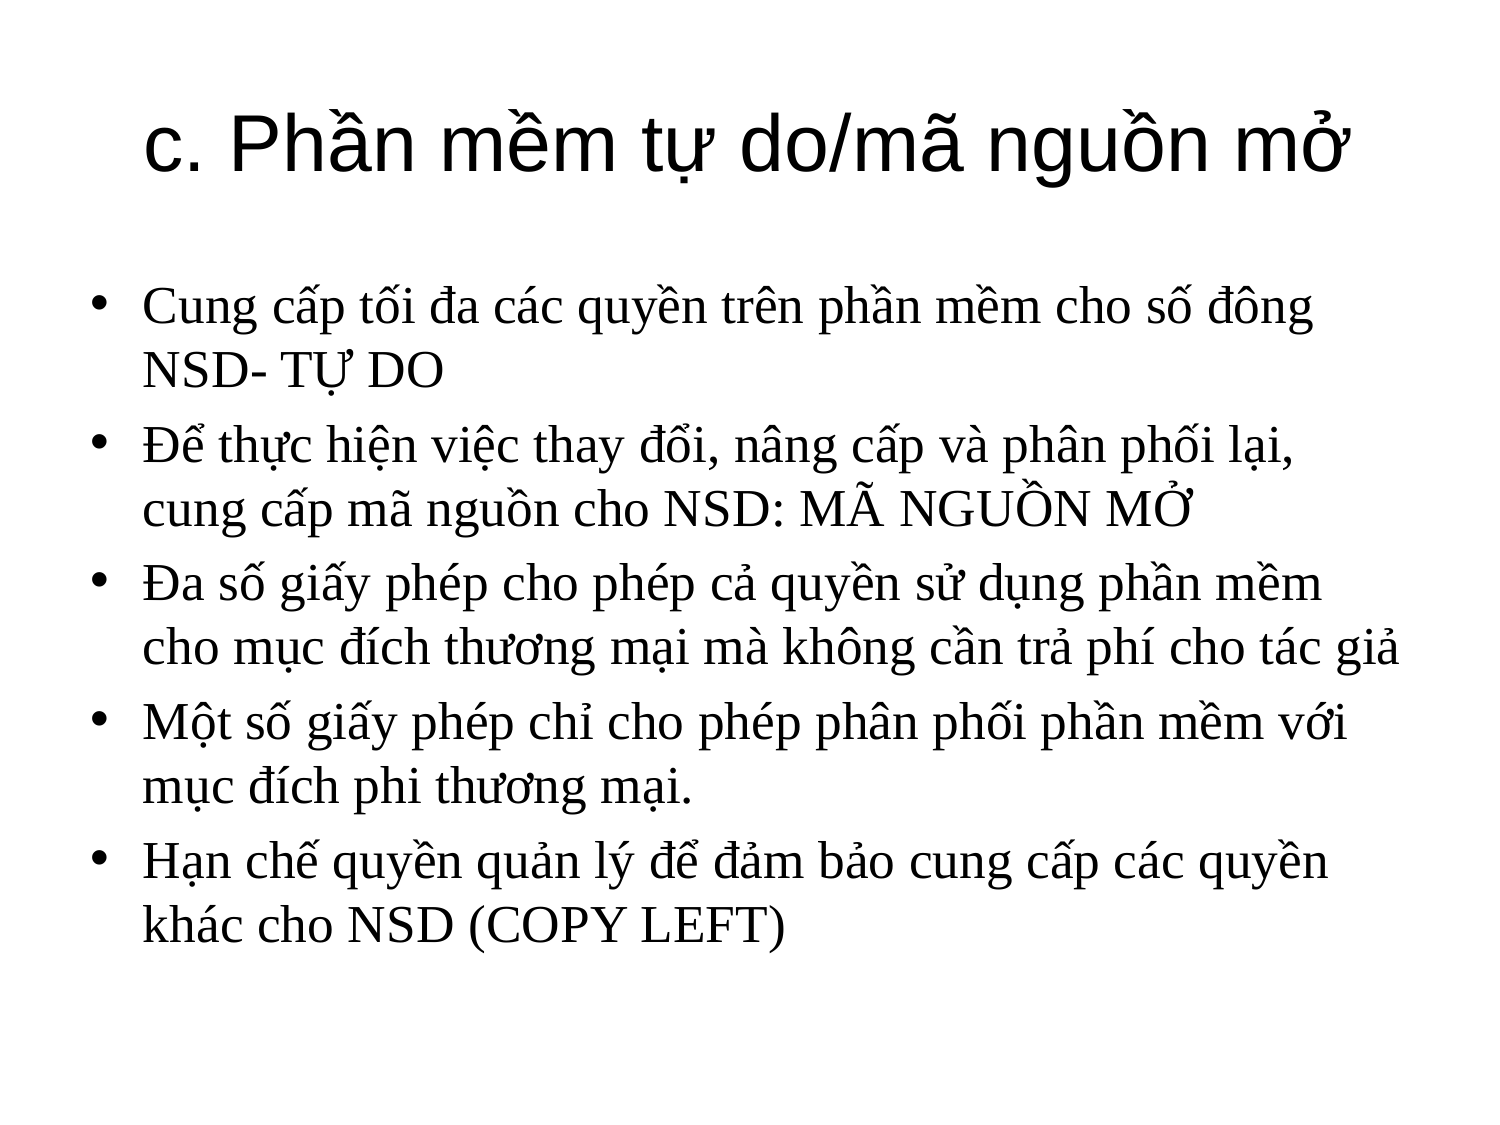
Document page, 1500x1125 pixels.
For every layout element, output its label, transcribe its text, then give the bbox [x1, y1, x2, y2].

title c. Phần mềm tự do/mã nguồn mở [75, 45, 1425, 233]
list Cung cấp tối đa các quyền trên phần mềm cho số đông NSD- TỰ DO Để thực hiện việc thay đổi, nâng cấp và phân phối lại, cung cấp mã nguồn cho NSD: MÃ NGUỒN MỞ Đa số giấy phép cho phép cả quyền sử dụng phần mềm cho mục đích thương mại mà không cần trả phí cho tác giả Một số giấy phép chỉ cho phép phân phối phần mềm với mục đích phi thương mại. Hạn chế quyền quản lý để đảm bảo cung cấp các quyền khác cho NSD (COPY LEFT) [75, 262, 1425, 1005]
